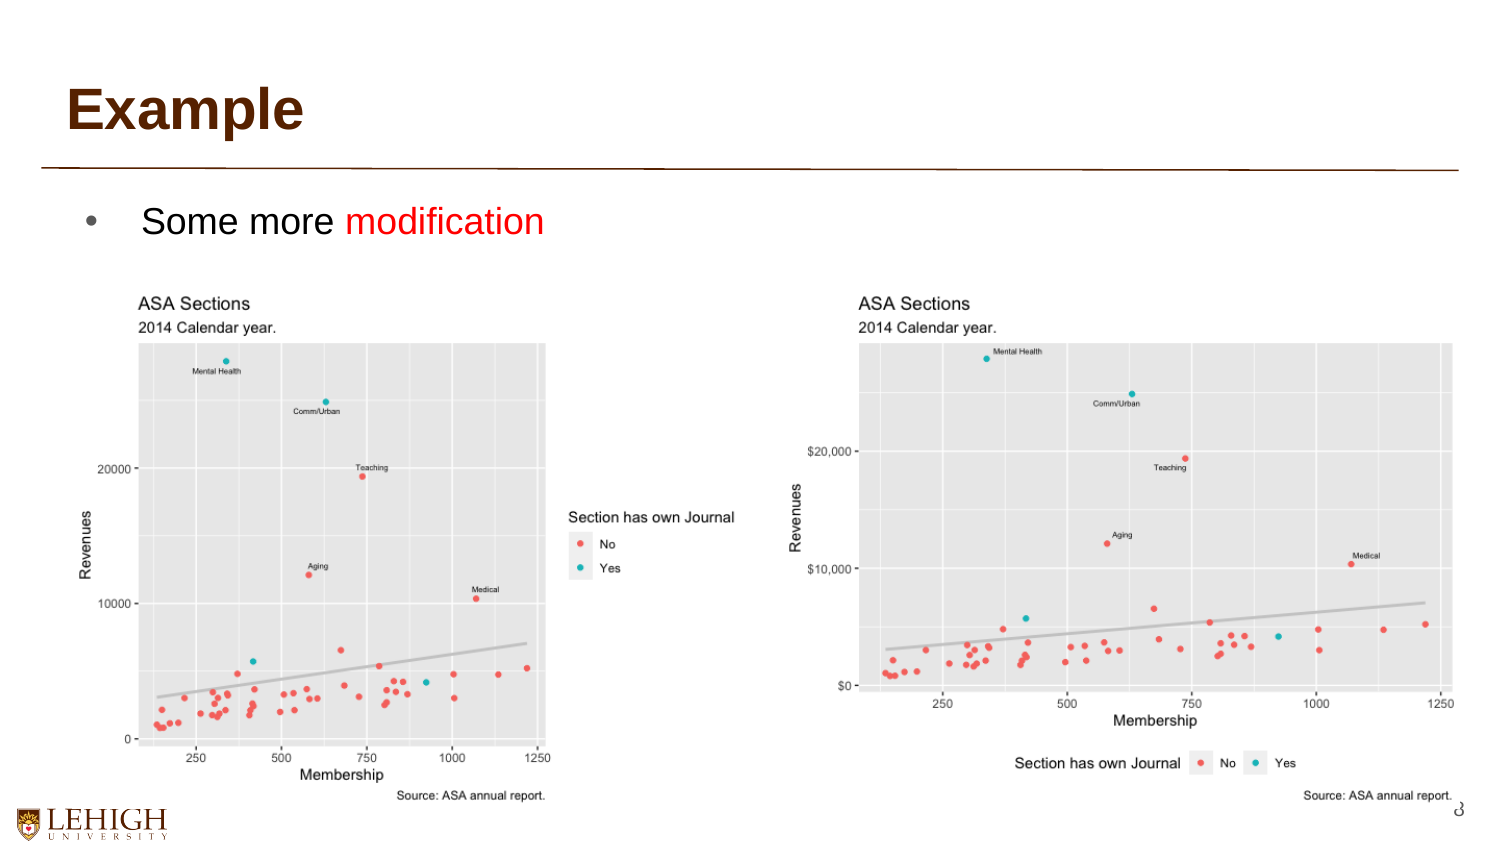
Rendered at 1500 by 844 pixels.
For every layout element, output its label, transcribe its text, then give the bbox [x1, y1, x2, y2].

list Some more modification [51, 182, 1449, 796]
picture [782, 289, 1460, 809]
title Example [51, 56, 1449, 156]
slide_number 8 [1389, 776, 1480, 841]
picture [17, 289, 751, 841]
